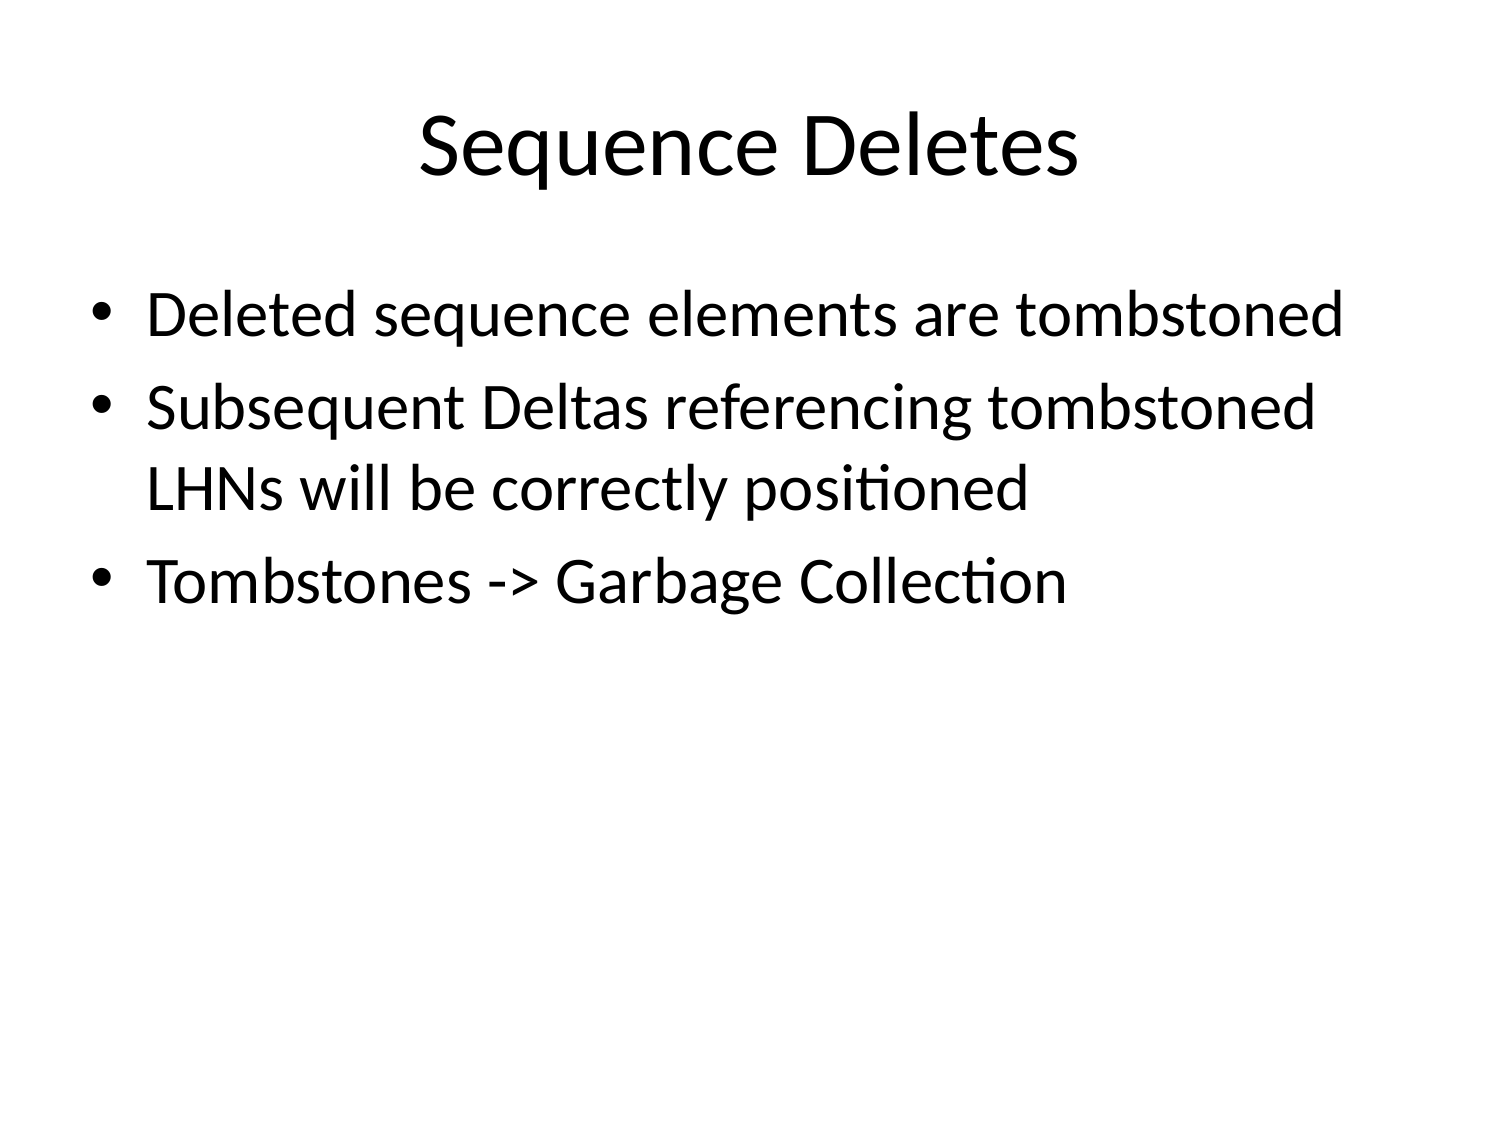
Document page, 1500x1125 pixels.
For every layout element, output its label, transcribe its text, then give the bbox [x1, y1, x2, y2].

list Deleted sequence elements are tombstoned Subsequent Deltas referencing tombstoned LHNs will be correctly positioned Tombstones -> Garbage Collection [75, 262, 1425, 1005]
title Sequence Deletes [75, 45, 1425, 233]
